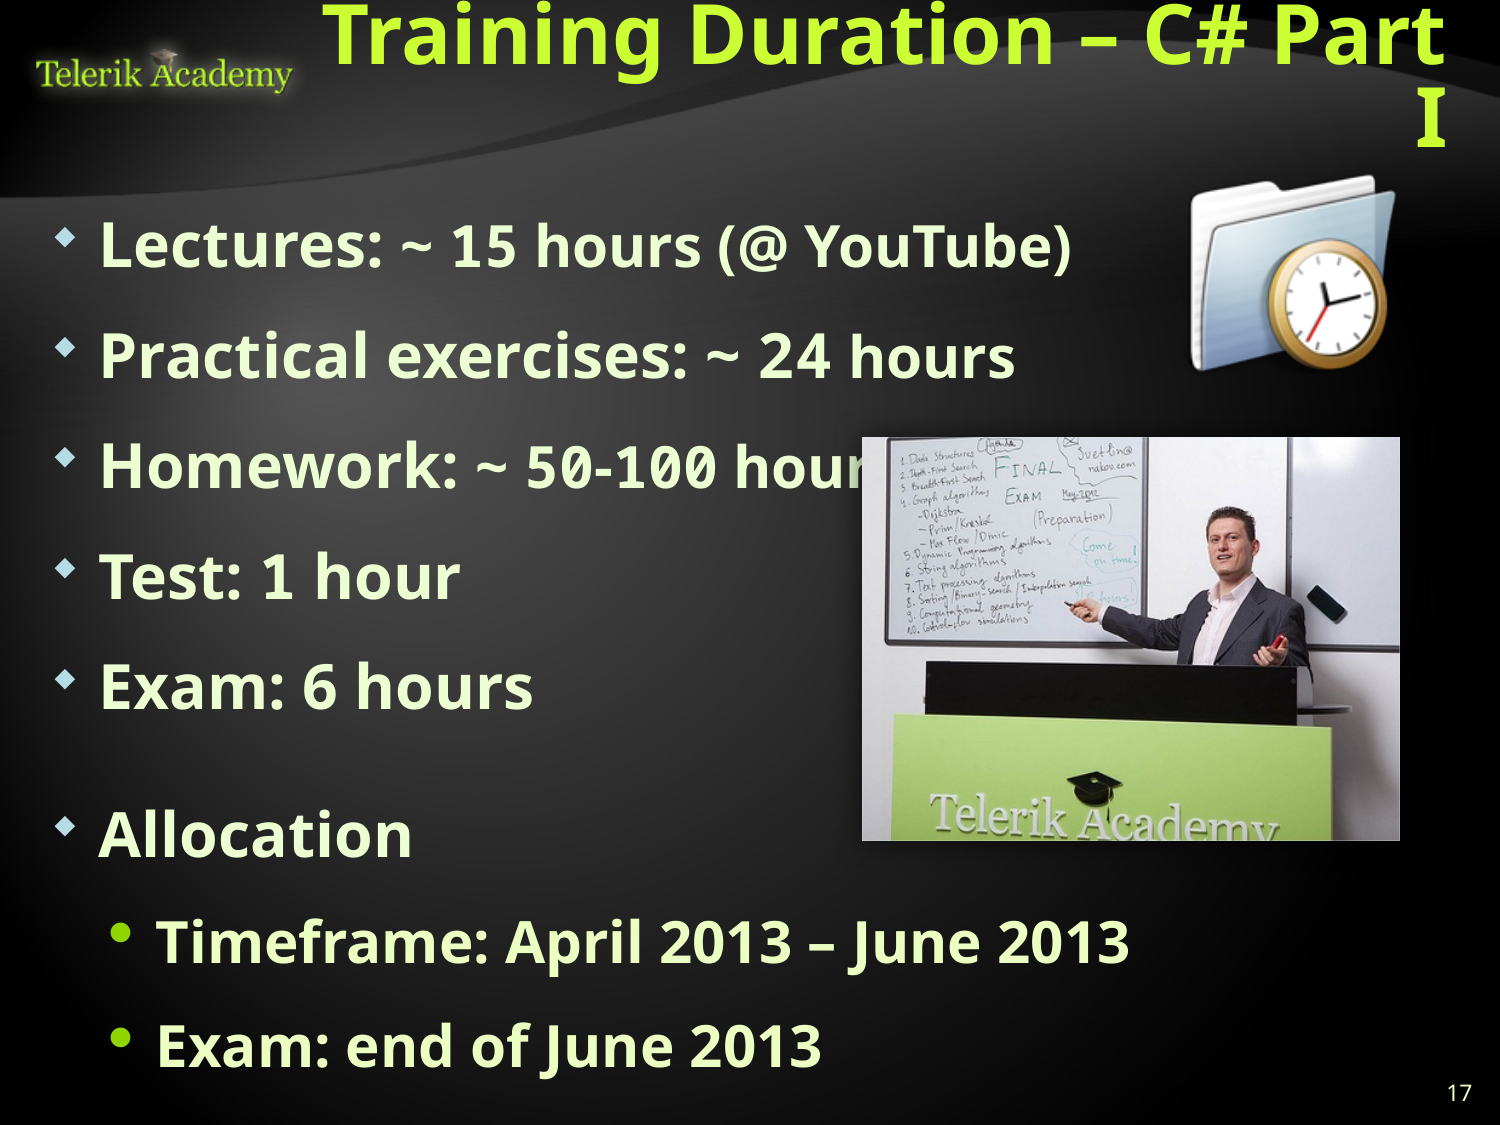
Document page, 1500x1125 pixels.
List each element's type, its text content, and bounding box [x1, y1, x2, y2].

slide_number 17 [1412, 1074, 1488, 1113]
title Training Duration – C# Part I [300, 12, 1463, 150]
list Lectures: ~ 15 hours (@ YouTube) Practical exercises: ~ 24 hours Homework: ~ 50-100 hours Test: 1 hour Exam: 6 hours Allocation Timeframe: April 2013 – June 2013 Exam: end of June 2013 [37, 187, 1463, 1088]
picture [0, 0, 1500, 1125]
